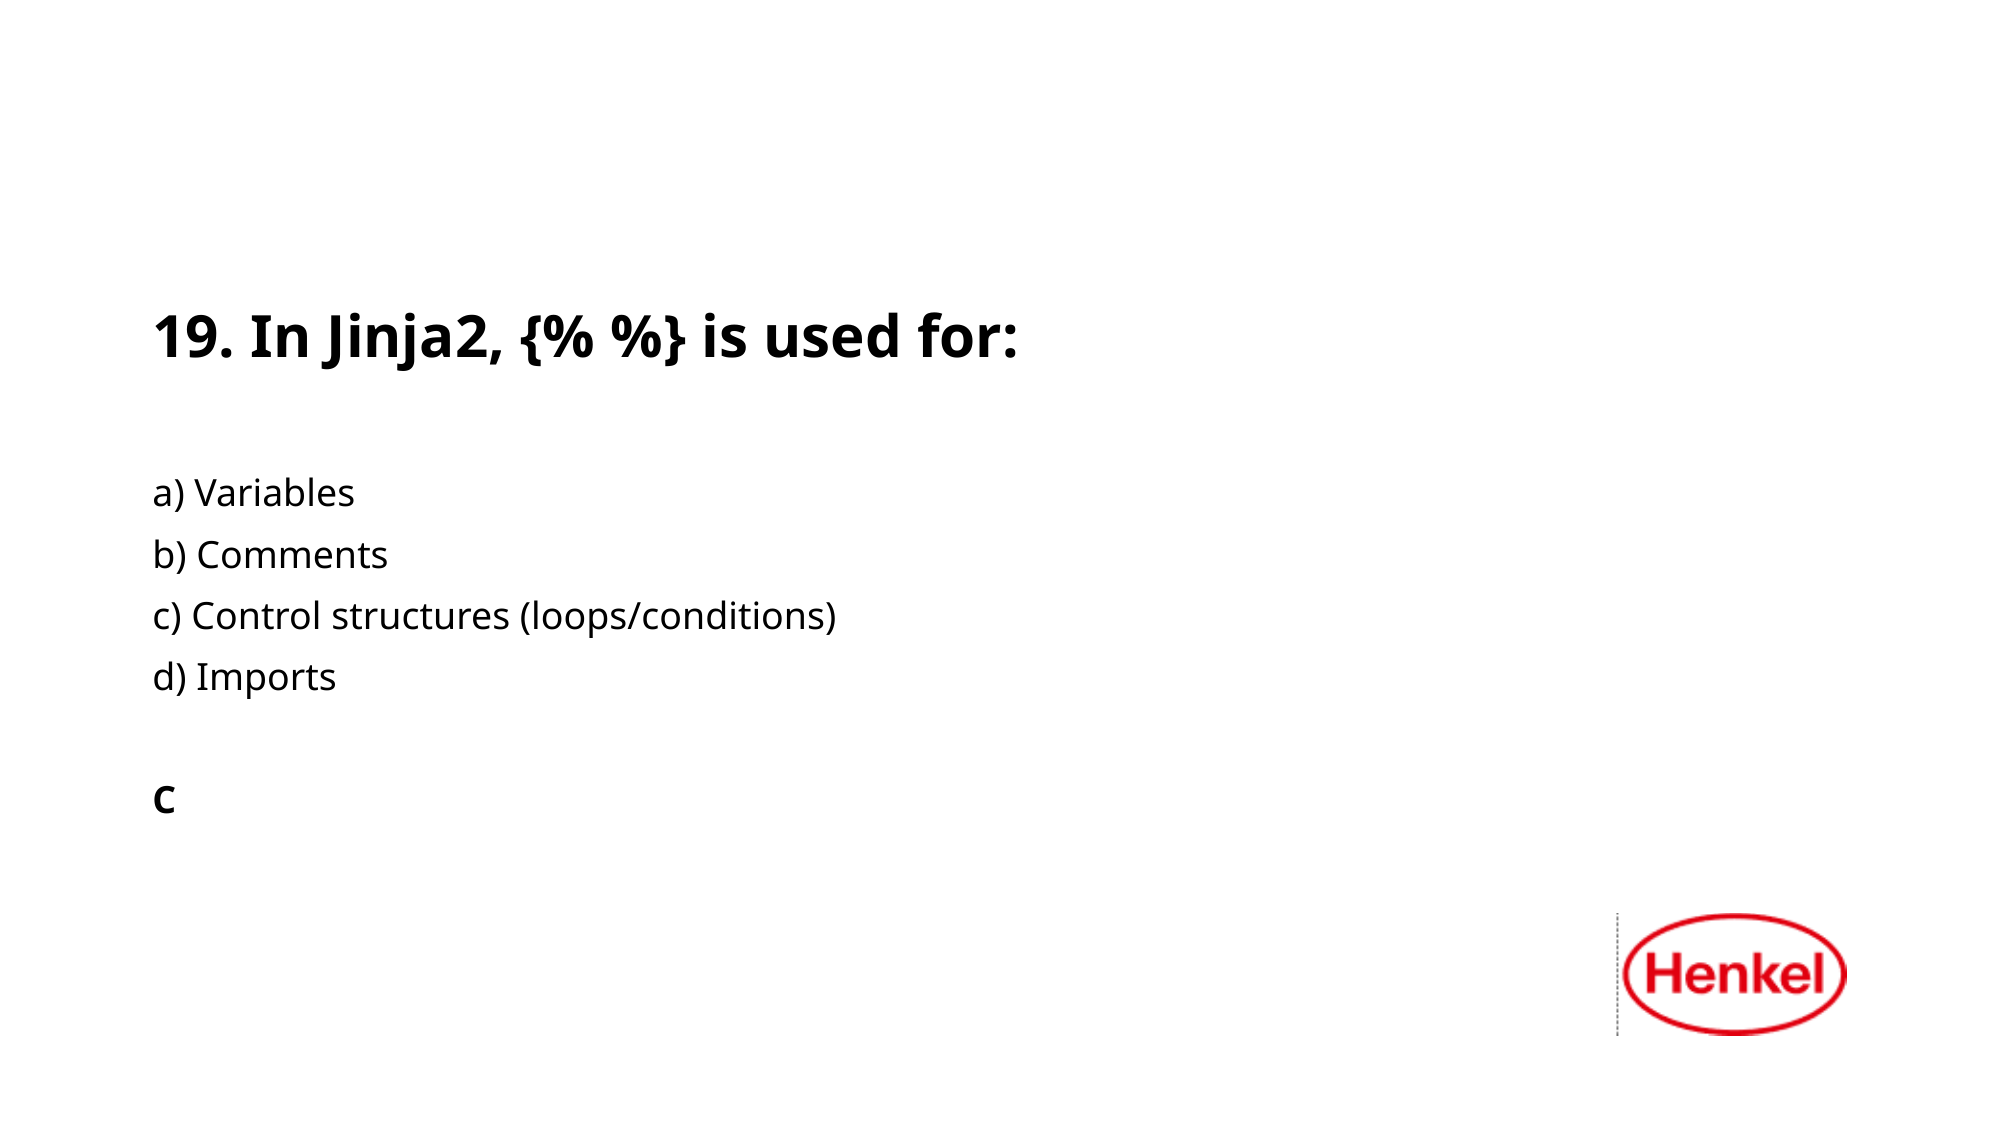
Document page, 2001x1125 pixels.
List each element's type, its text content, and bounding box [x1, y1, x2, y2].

picture [1615, 1014, 1847, 1036]
list 19. In Jinja2, {% %} is used for: a) Variables b) Comments c) Control structures (loops/conditions) d) Imports C [137, 299, 1863, 1014]
